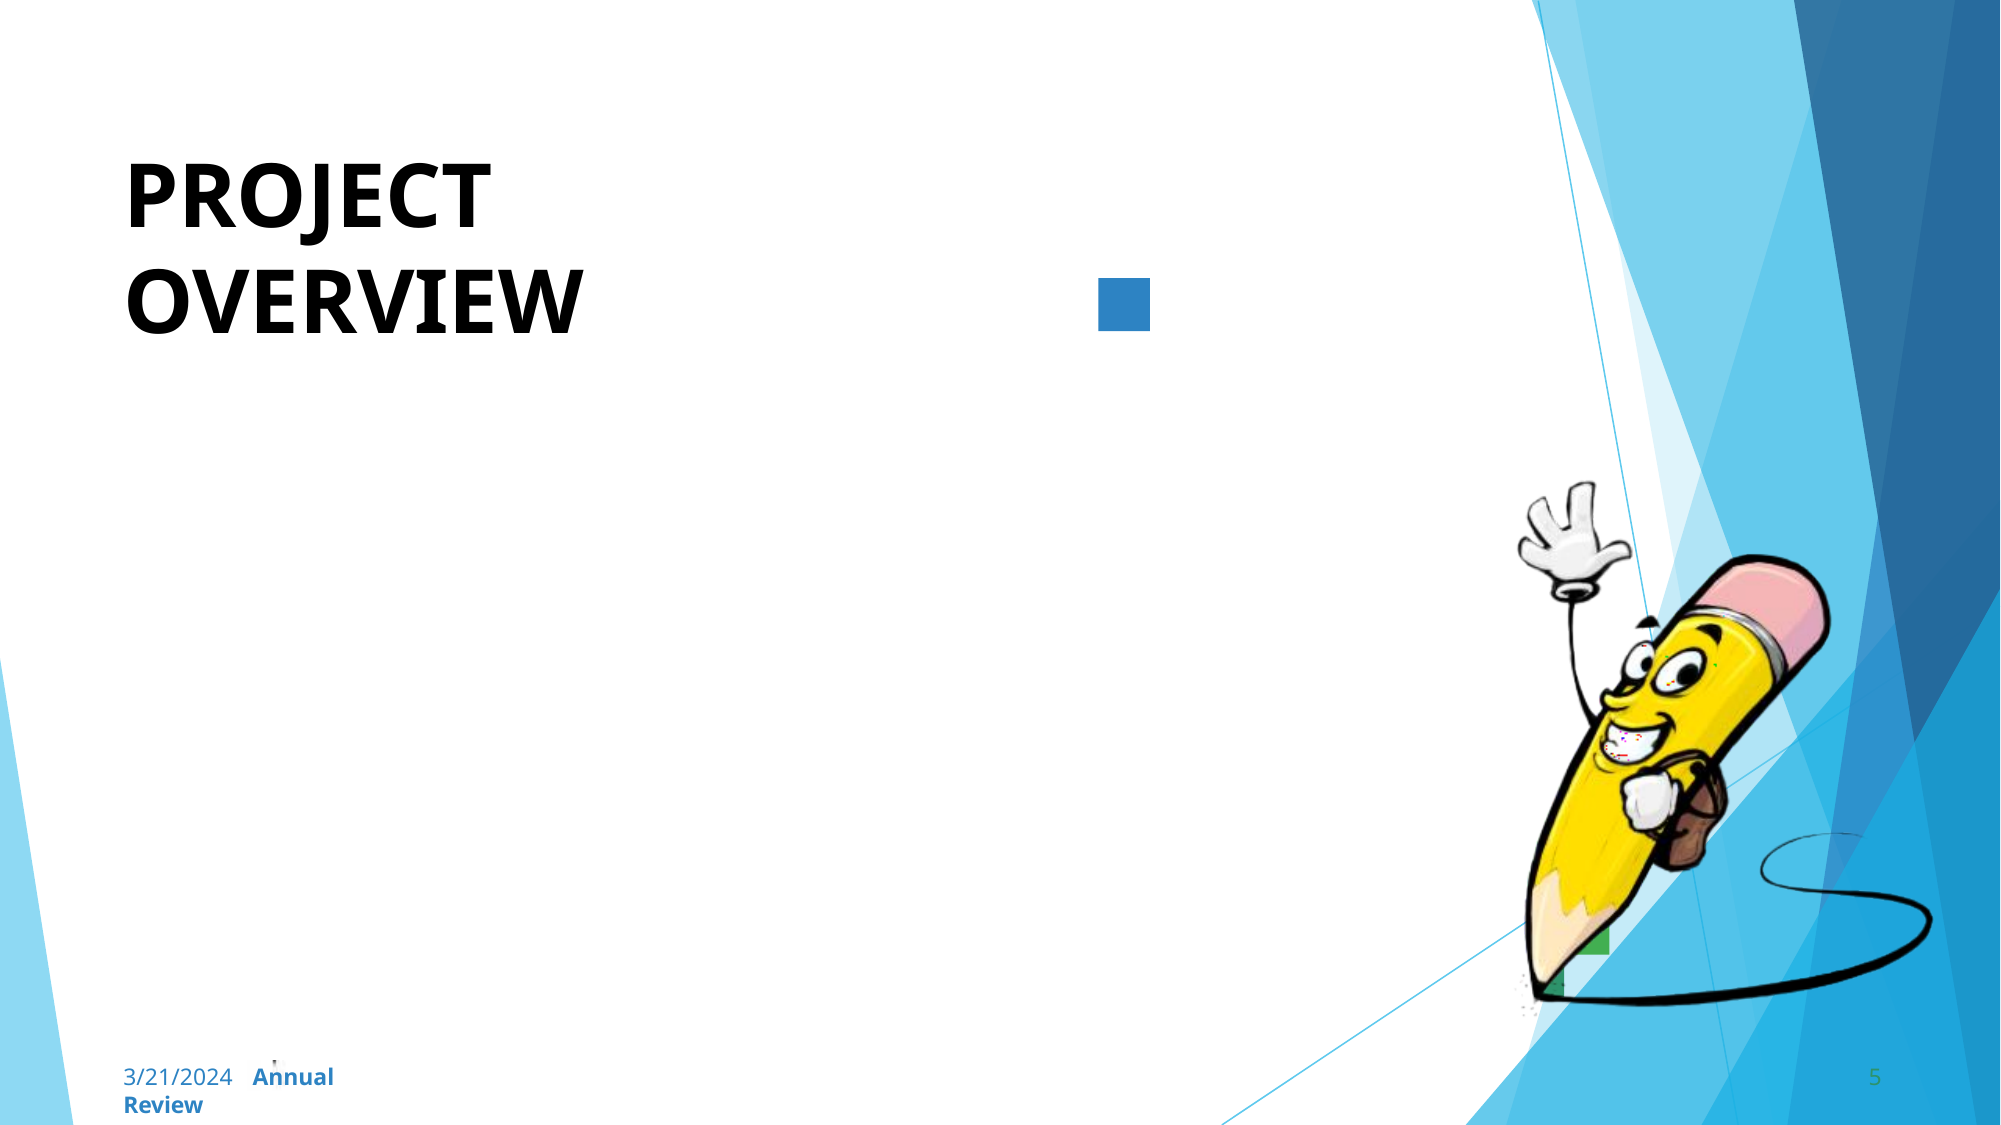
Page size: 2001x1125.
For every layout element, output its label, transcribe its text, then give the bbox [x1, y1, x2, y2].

text_box [1098, 278, 1150, 332]
title PROJECT OVERVIEW [121, 136, 985, 352]
slide_number 4 [1849, 1068, 1890, 1125]
text_box 3/21/2024 Annual Review [121, 1103, 417, 1118]
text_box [1420, 434, 2000, 1060]
picture [110, 1060, 463, 1094]
